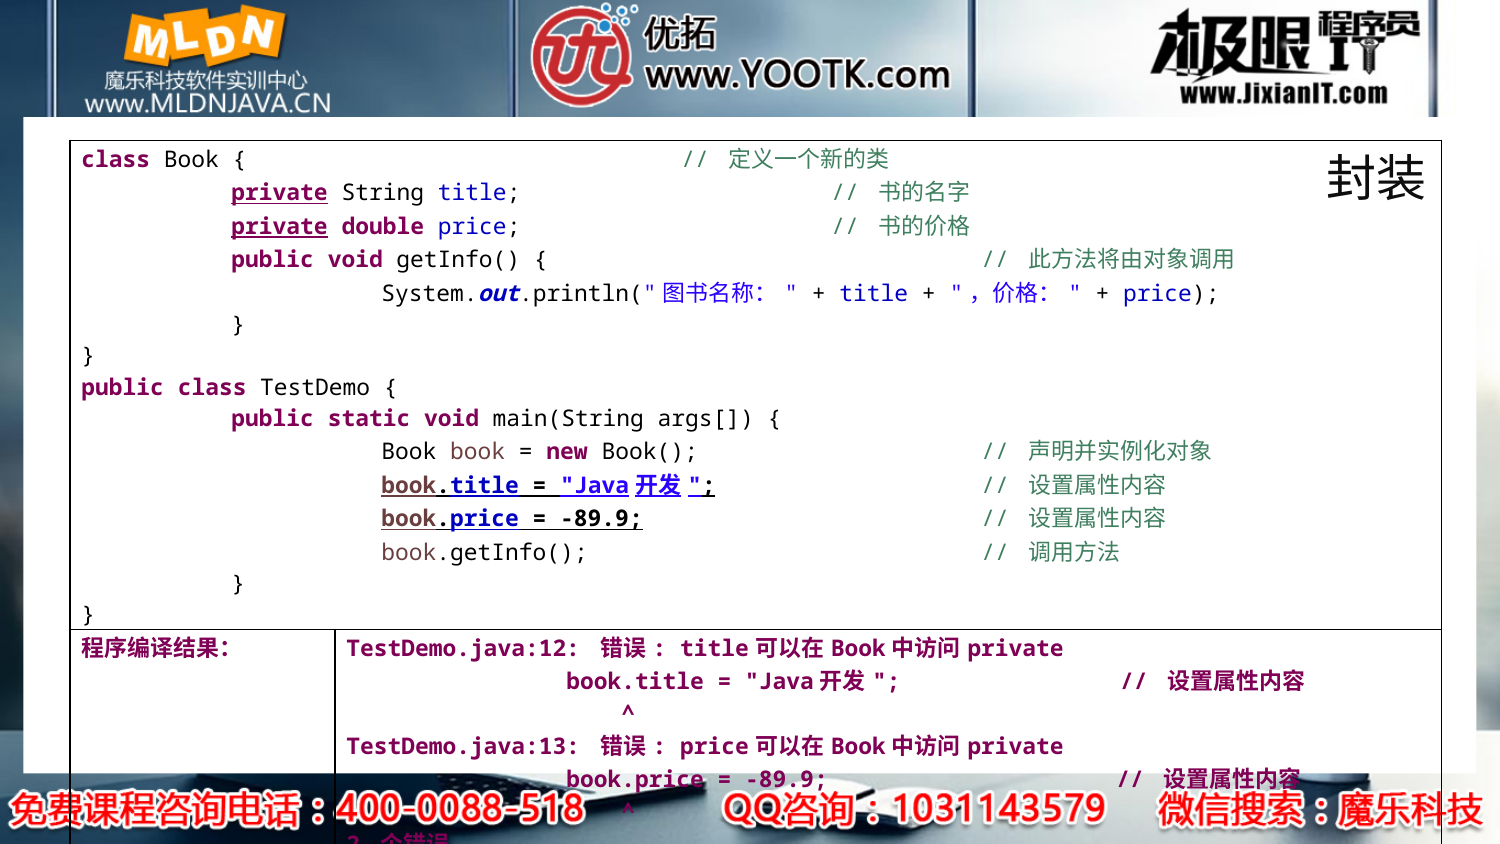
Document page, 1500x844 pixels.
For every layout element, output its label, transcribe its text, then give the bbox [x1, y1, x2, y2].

picture [0, 0, 1500, 844]
table_header class Book { // 定义一个新的类 private String title; // 书的名字 private double price; // 书的价格 public void getInfo() { // 此方法将由对象调用 System.out.println("图书名称：" + title + "，价格：" + price); } } public class TestDemo { public static void main(String args[]) { Book book = new Book(); // 声明并实例化对象 book.title = "Java开发"; // 设置属性内容 book.price = -89.9; // 设置属性内容 book.getInfo(); // 调用方法 } } [71, 141, 1441, 629]
title 封装 [11, 128, 1442, 225]
table_cell 程序编译结果： [71, 630, 334, 844]
table_cell TestDemo.java:12: 错误: title可以在Book中访问private book.title = "Java开发"; // 设置属性内容 ^ TestDemo.java:13: 错误: price可以在Book中访问private book.price = -89.9; // 设置属性内容 ^ 2 个错误 [336, 630, 1441, 844]
